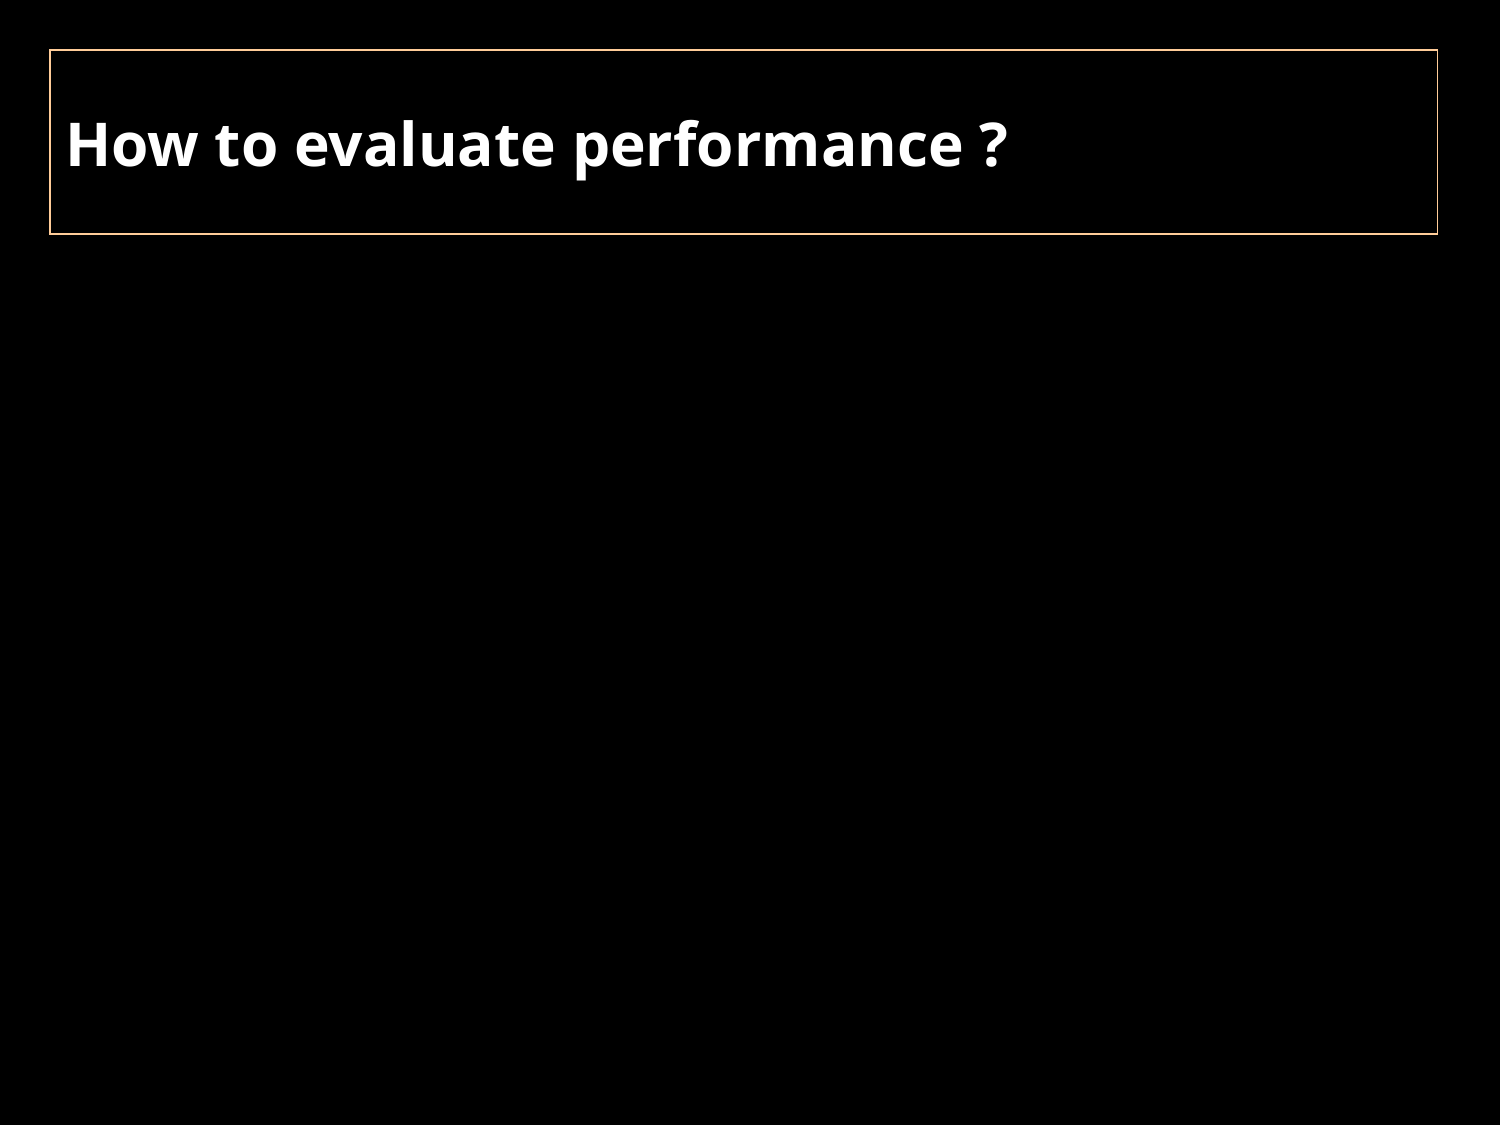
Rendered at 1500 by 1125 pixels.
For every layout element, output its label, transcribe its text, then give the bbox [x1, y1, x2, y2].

title How to evaluate performance ? [49, 49, 1438, 235]
